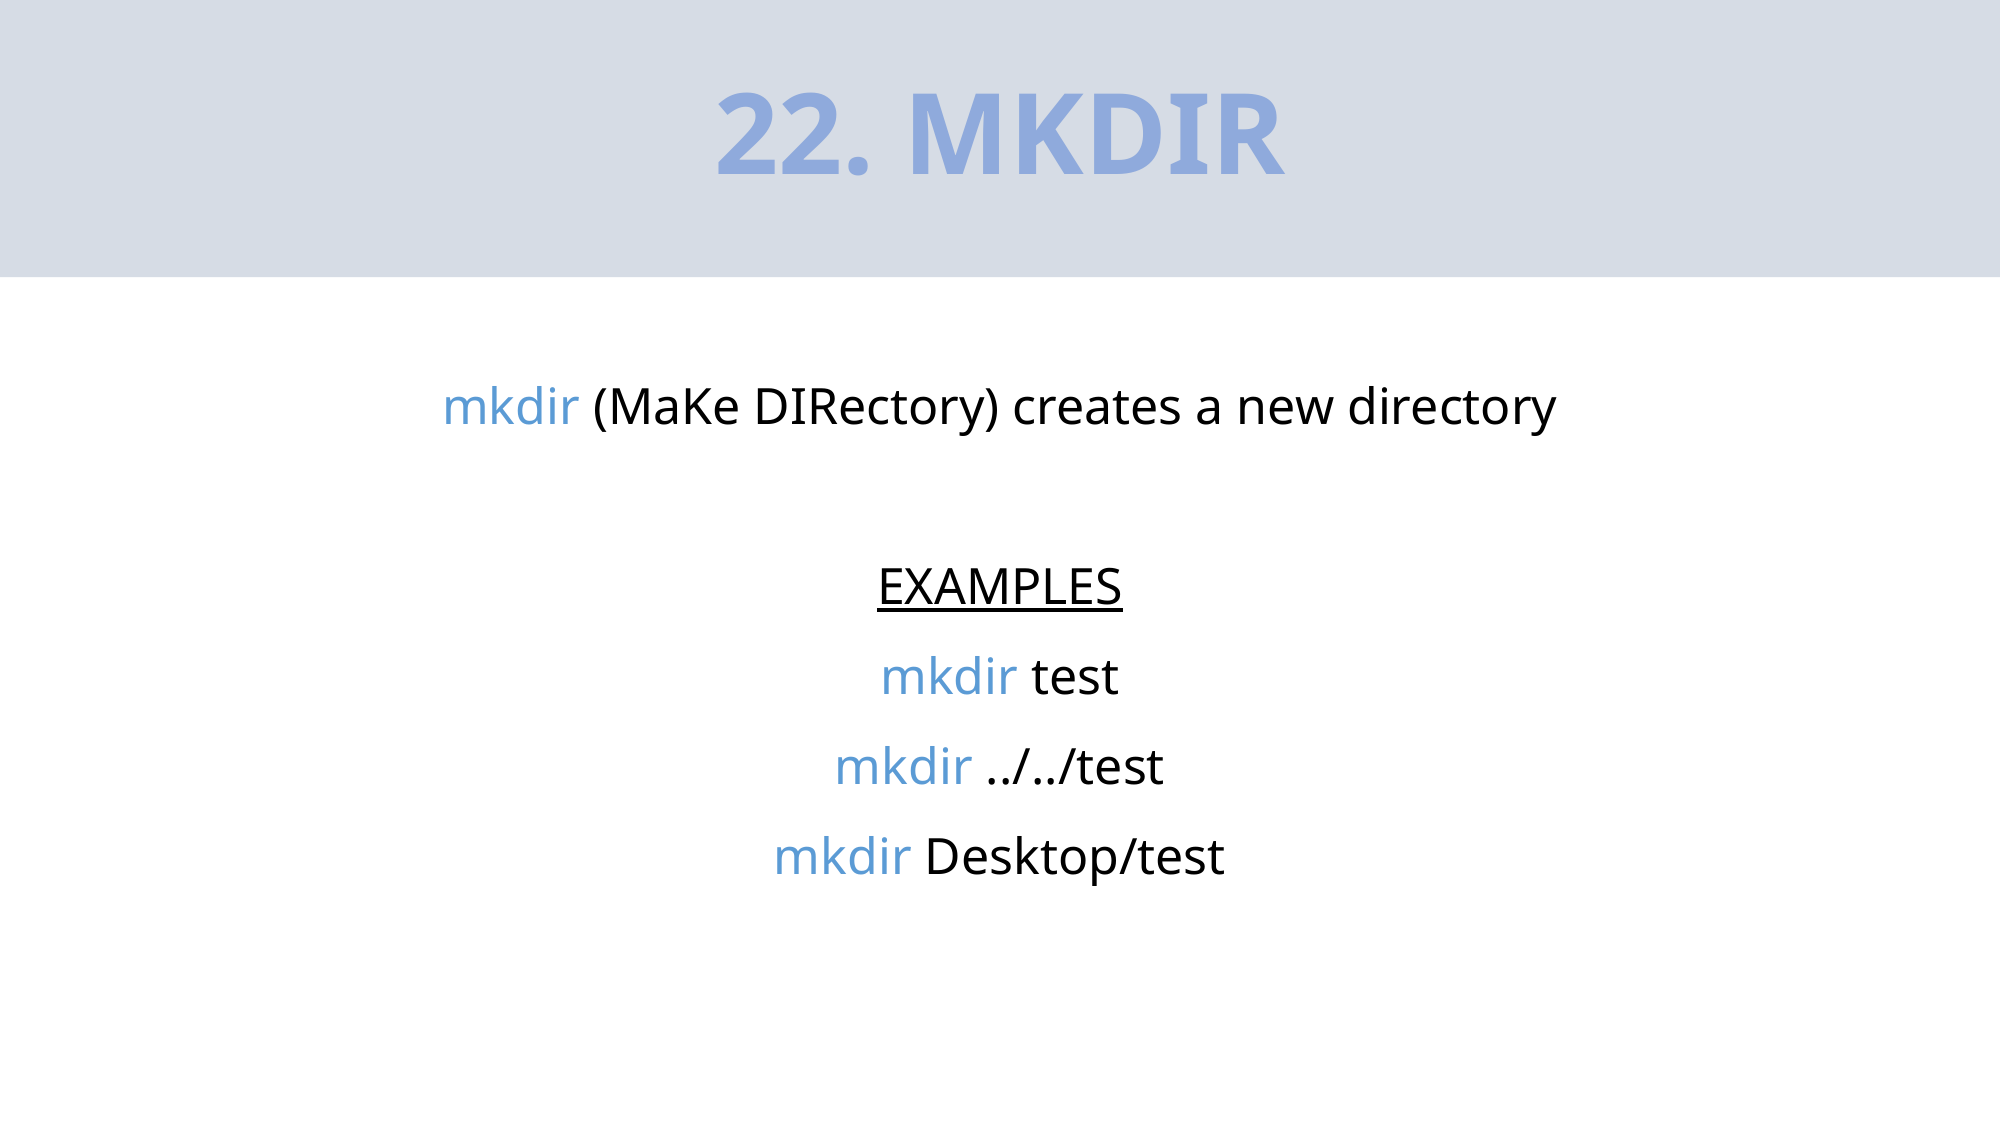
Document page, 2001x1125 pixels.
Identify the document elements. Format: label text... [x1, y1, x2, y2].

title 22. MKDIR [0, 0, 2000, 277]
text_box mkdir (MaKe DIRectory) creates a new directory EXAMPLES mkdir test mkdir ../../test mkdir Desktop/test [0, 277, 2000, 892]
